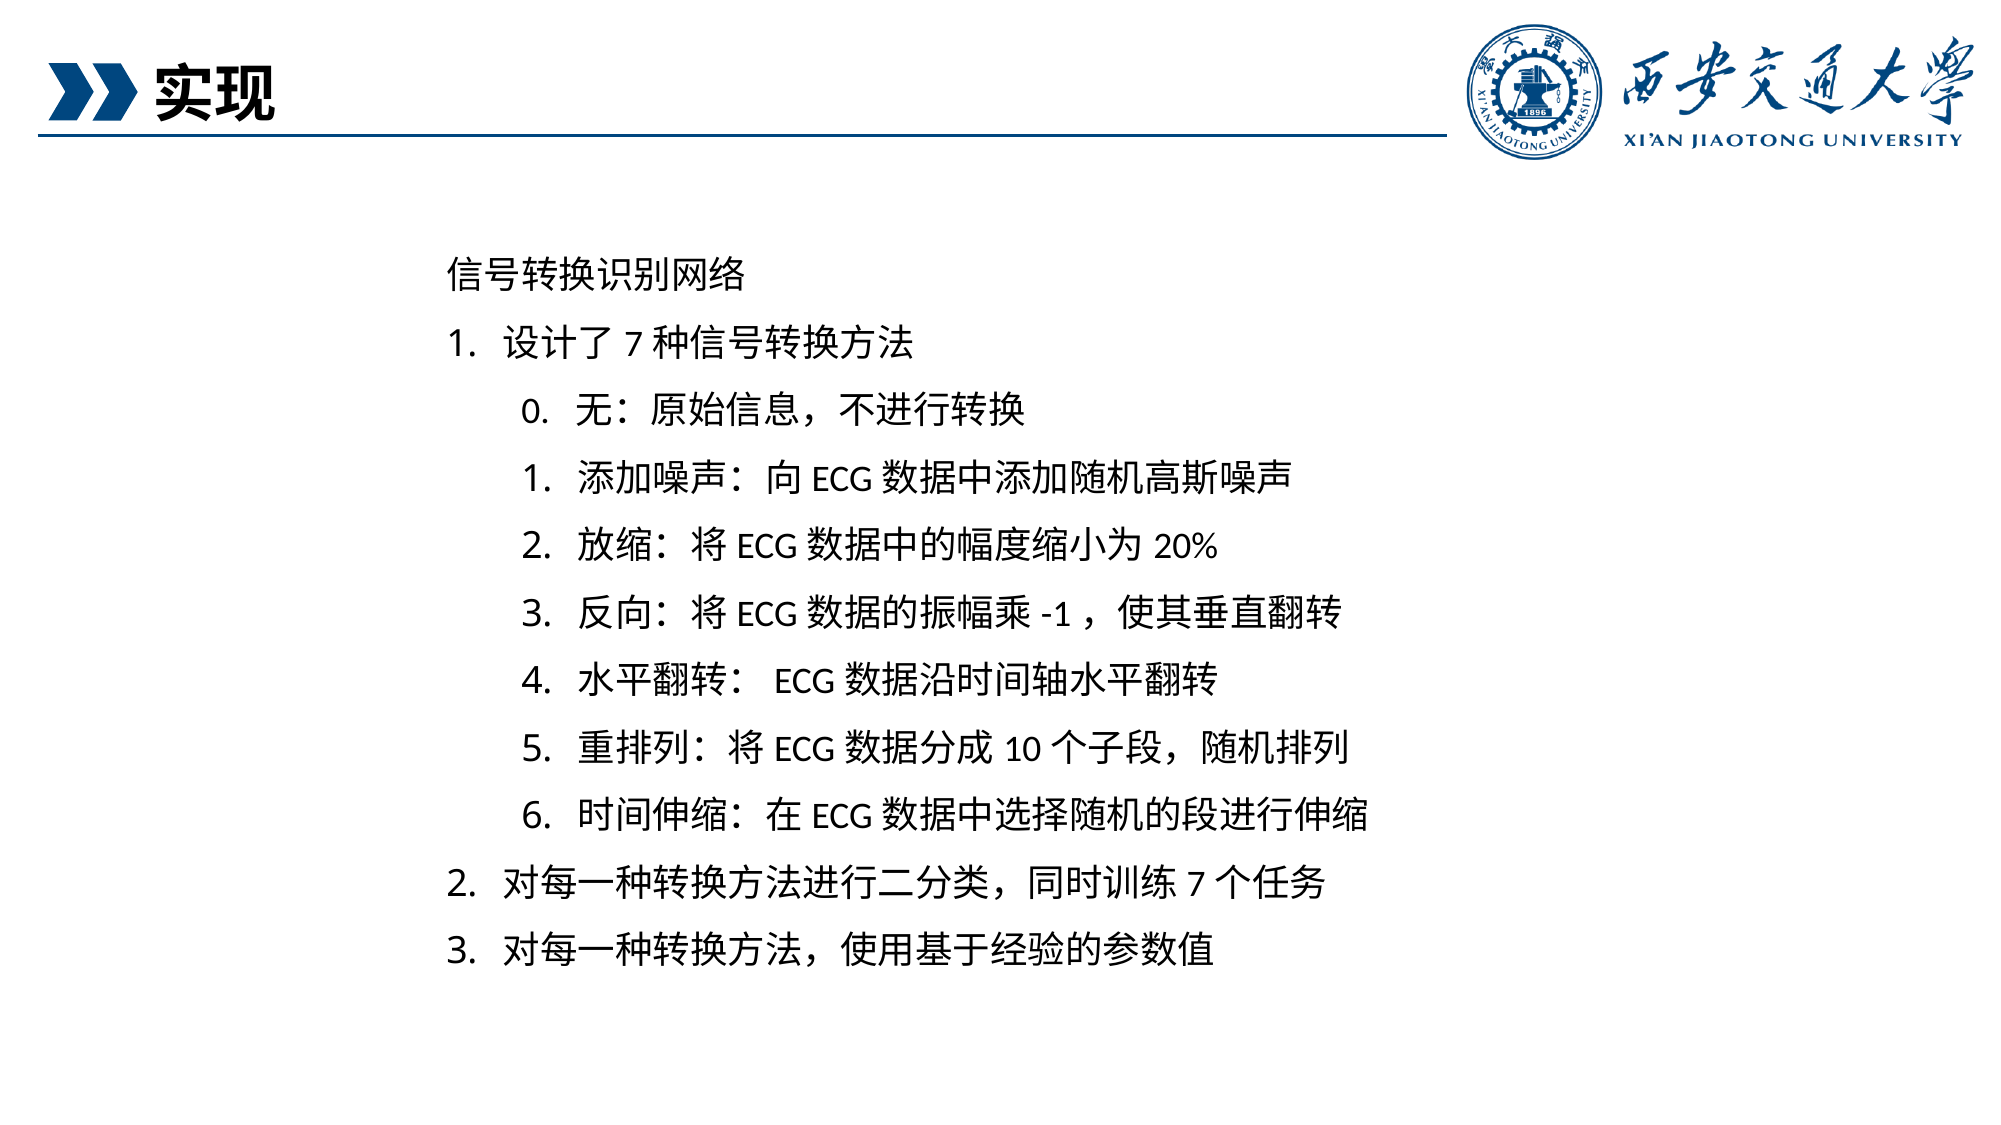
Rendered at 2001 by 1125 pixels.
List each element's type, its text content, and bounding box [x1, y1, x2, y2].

text_box 实现 [137, 46, 945, 137]
text_box [92, 63, 137, 121]
text_box 信号转换识别网络 设计了7种信号转换方法 0. 无：原始信息，不进行转换 添加噪声：向ECG数据中添加随机高斯噪声 放缩：将ECG数据中的幅度缩小为20% 反向：将ECG数据的振幅乘-1，使其垂直翻转 水平翻转：ECG数据沿时间轴水平翻转 重排列：将ECG数据分成10个子段，随机排列 时间伸缩：在ECG数据中选择随机的段进行伸缩 对每一种转换方法进行二分类，同时训练7个任务 对每一种转换方法，使用基于经验的参数值 [431, 221, 1465, 979]
text_box [48, 63, 94, 121]
picture [1466, 14, 1975, 163]
